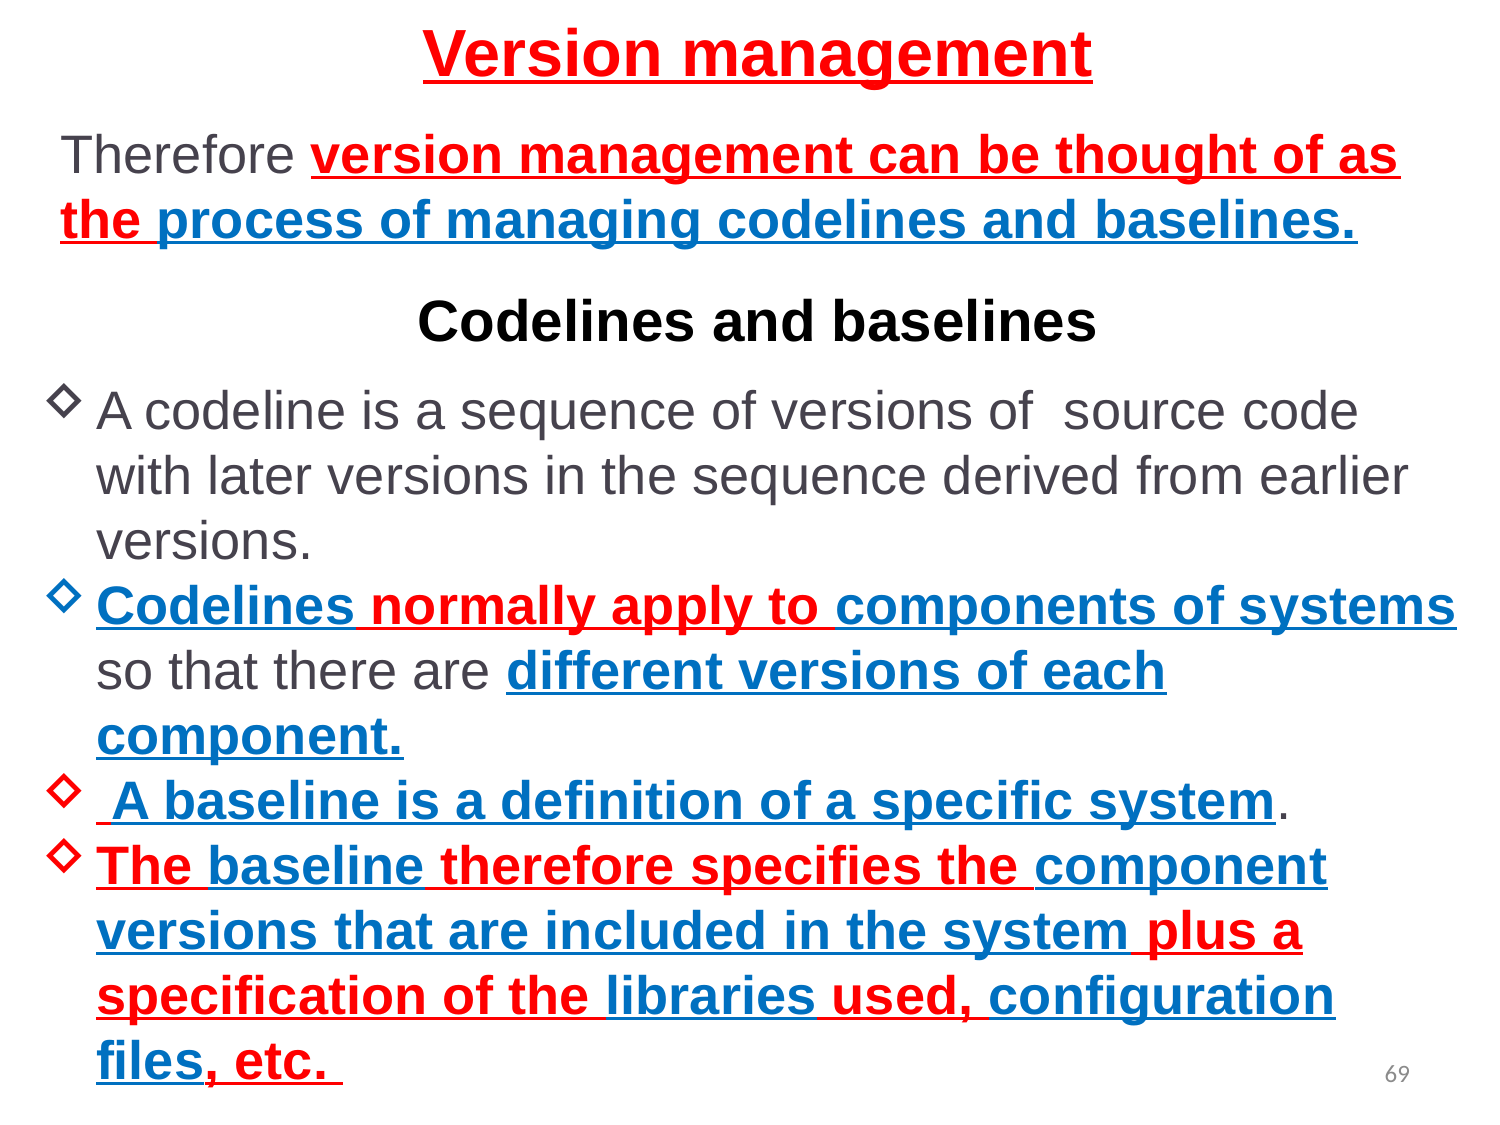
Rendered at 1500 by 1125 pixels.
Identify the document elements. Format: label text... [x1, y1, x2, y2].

text_box Therefore version management can be thought of as the process of managing codelines and baselines. [45, 111, 1446, 260]
list A codeline is a sequence of versions of source code with later versions in the sequence derived from earlier versions. Codelines normally apply to components of systems so that there are different versions of each component. A baseline is a definition of a specific system. The baseline therefore specifies the component versions that are included in the system plus a specification of the libraries used, configuration files, etc. [24, 368, 1473, 1103]
slide_number 69 [1074, 1042, 1425, 1103]
title Codelines and baselines [74, 267, 1442, 368]
text_box Version management [74, 7, 1442, 92]
